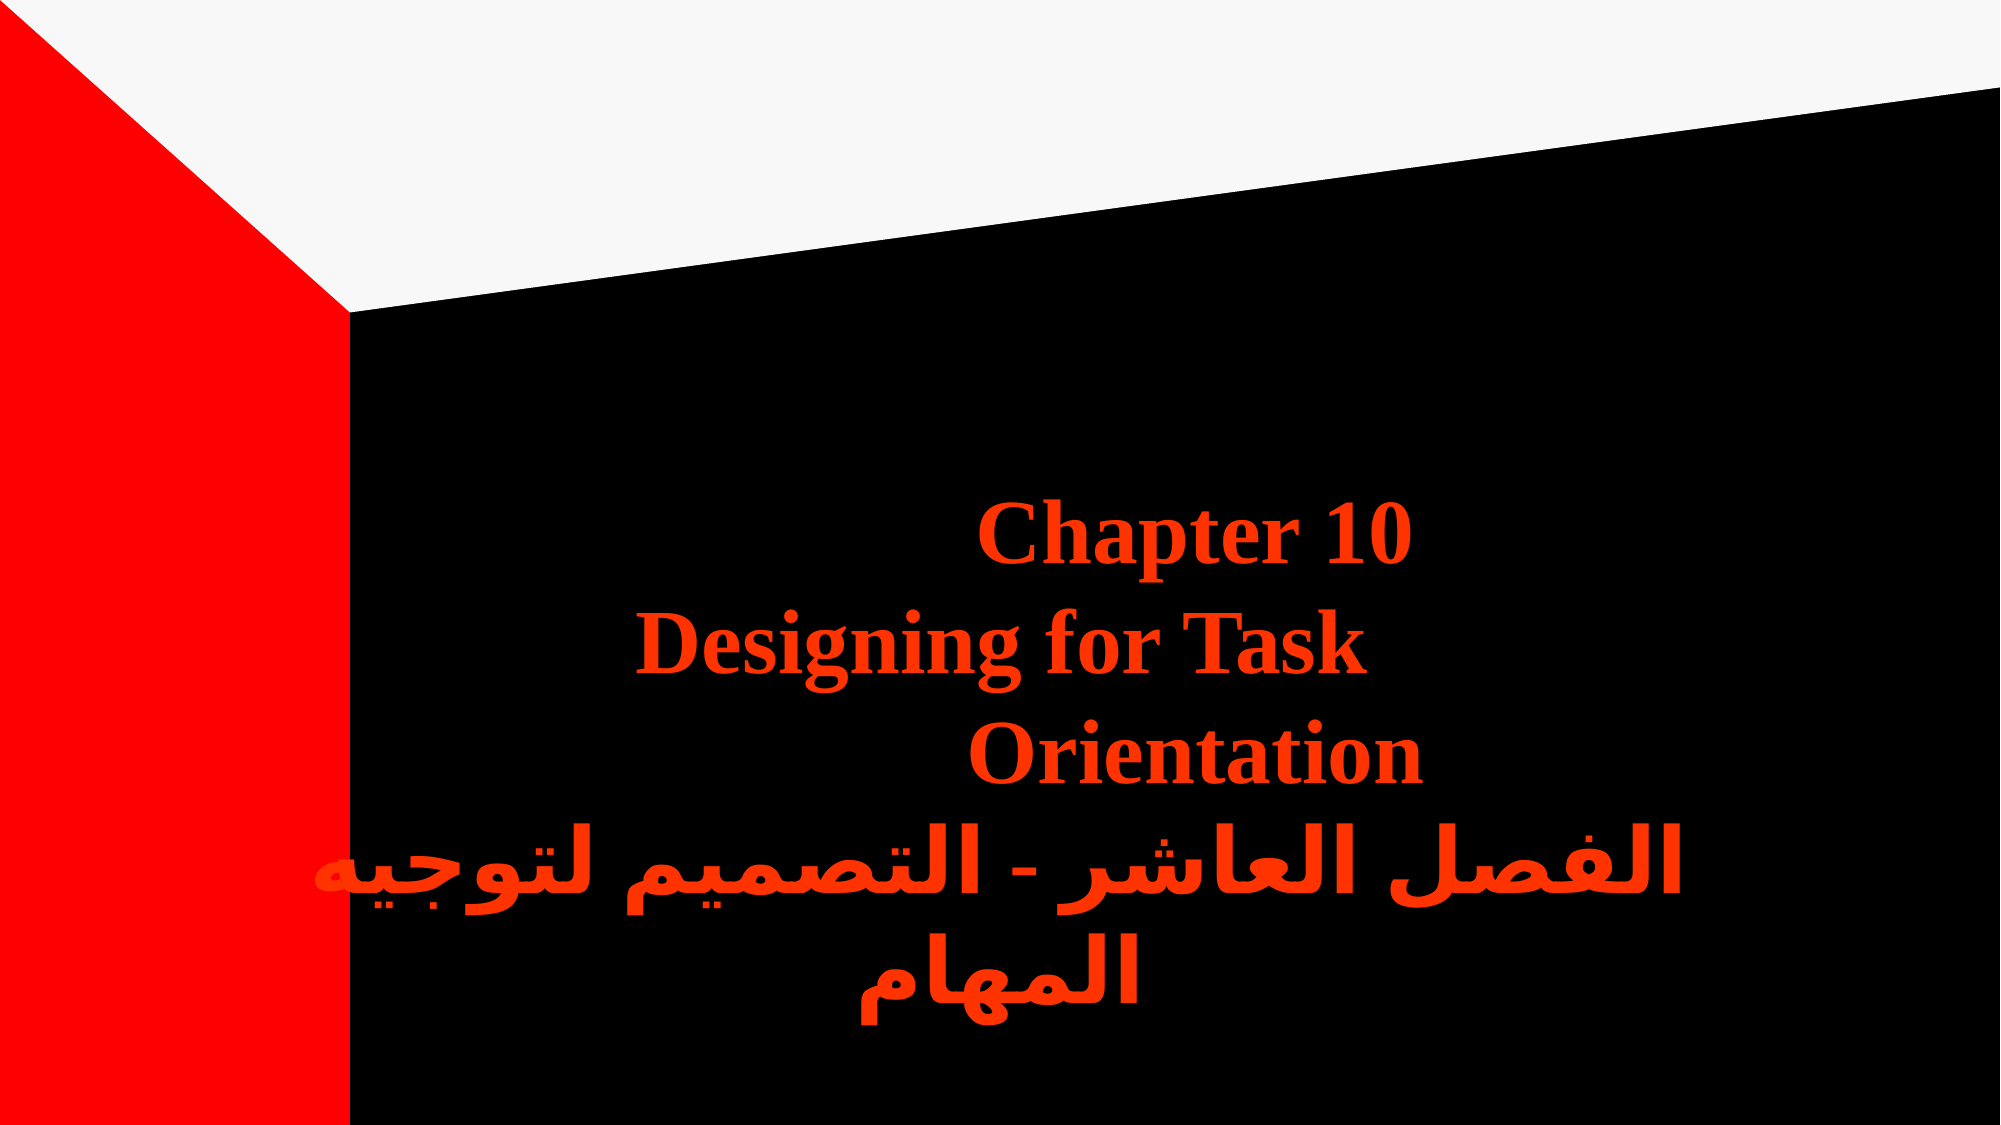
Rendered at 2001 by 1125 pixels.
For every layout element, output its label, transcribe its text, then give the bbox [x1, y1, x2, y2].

title Chapter 10 Designing for Task Orientation الفصل العاشر - التصميم لتوجيه المهام [249, 24, 1750, 1125]
